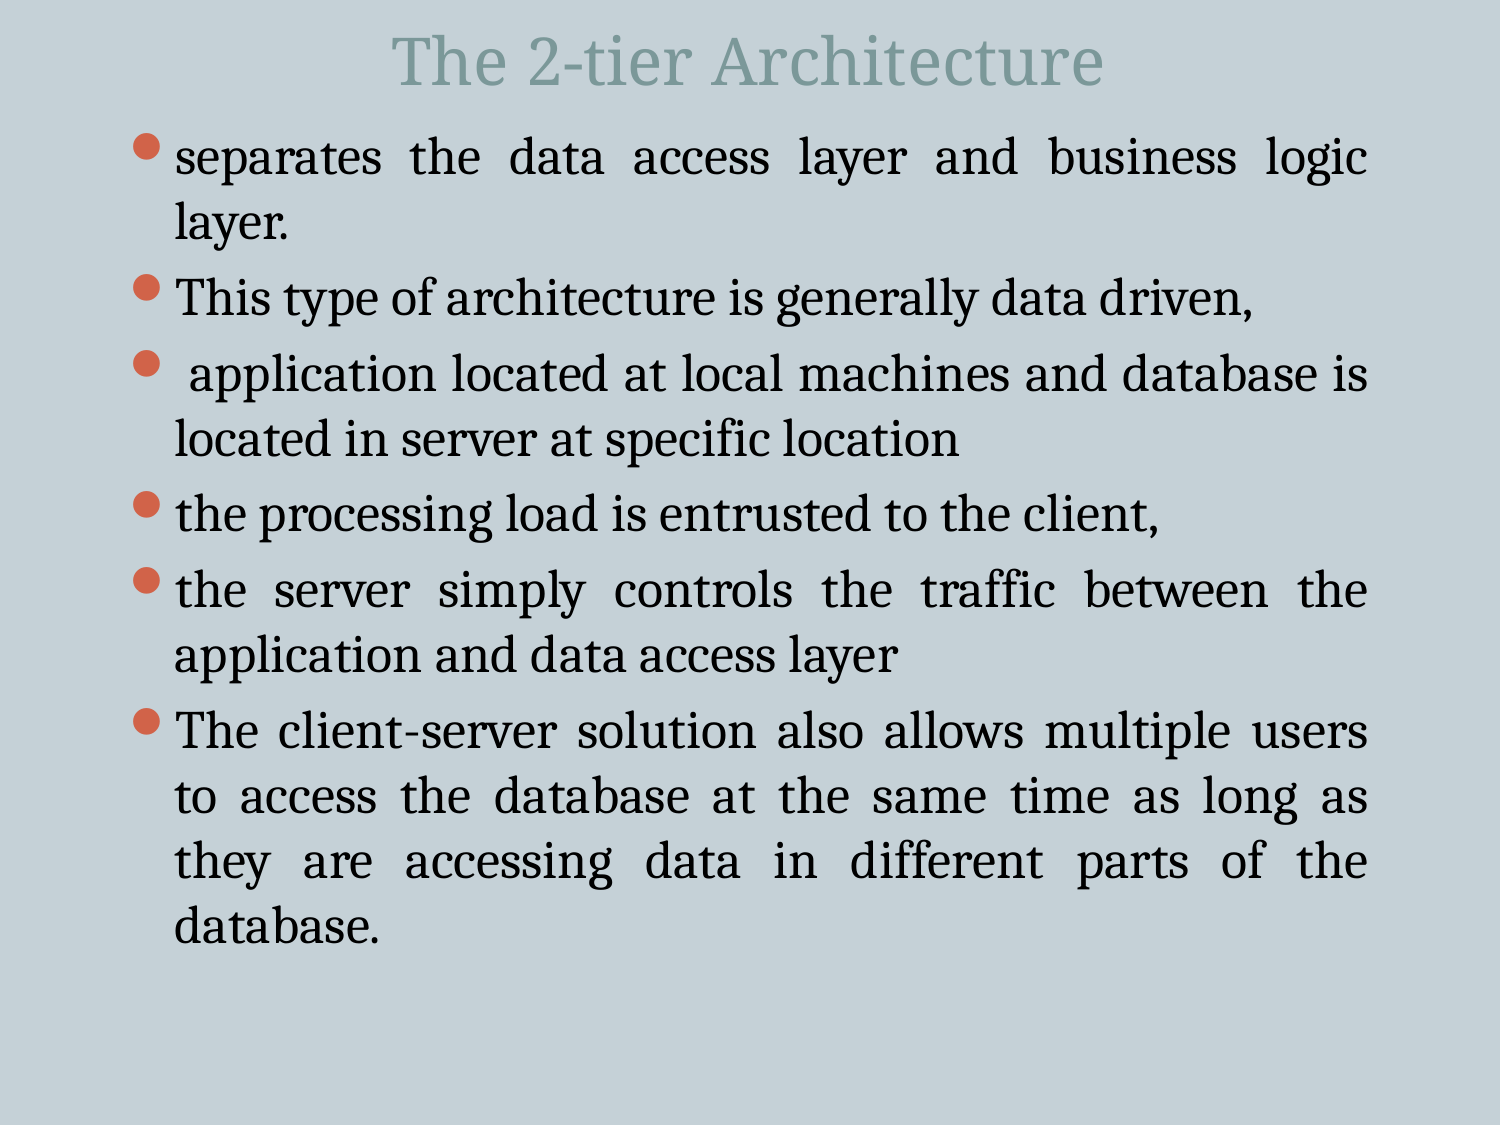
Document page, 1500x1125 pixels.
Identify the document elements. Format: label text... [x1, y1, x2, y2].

title The 2-tier Architecture [112, 12, 1386, 107]
list separates the data access layer and business logic layer. This type of architecture is generally data driven, application located at local machines and database is located in server at specific location the processing load is entrusted to the client, the server simply controls the traffic between the application and data access layer The client-server solution also allows multiple users to access the database at the same time as long as they are accessing data in different parts of the database. [114, 112, 1386, 1005]
